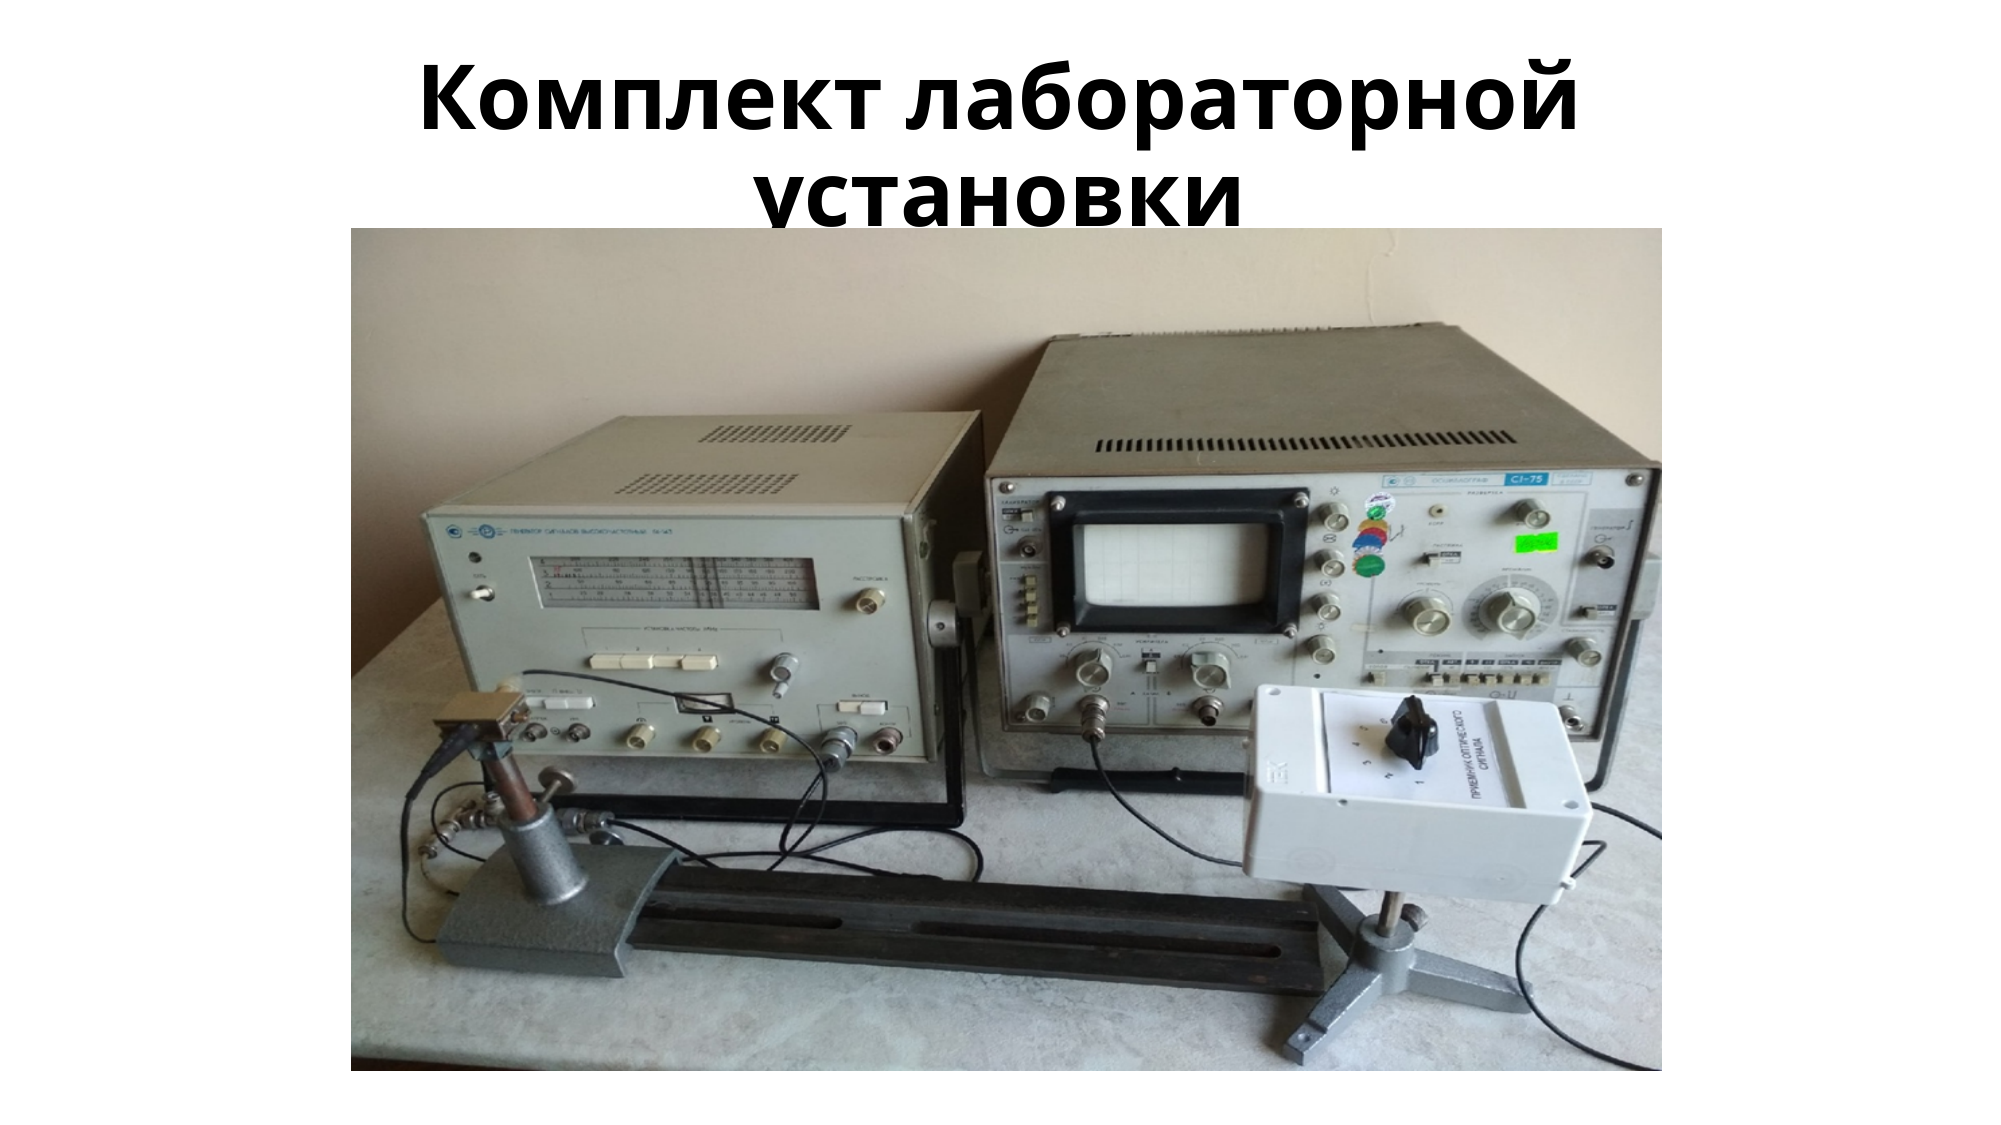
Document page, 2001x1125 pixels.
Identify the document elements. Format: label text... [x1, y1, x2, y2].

title Комплект лабораторной установки [268, 43, 1731, 254]
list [351, 228, 1662, 1071]
